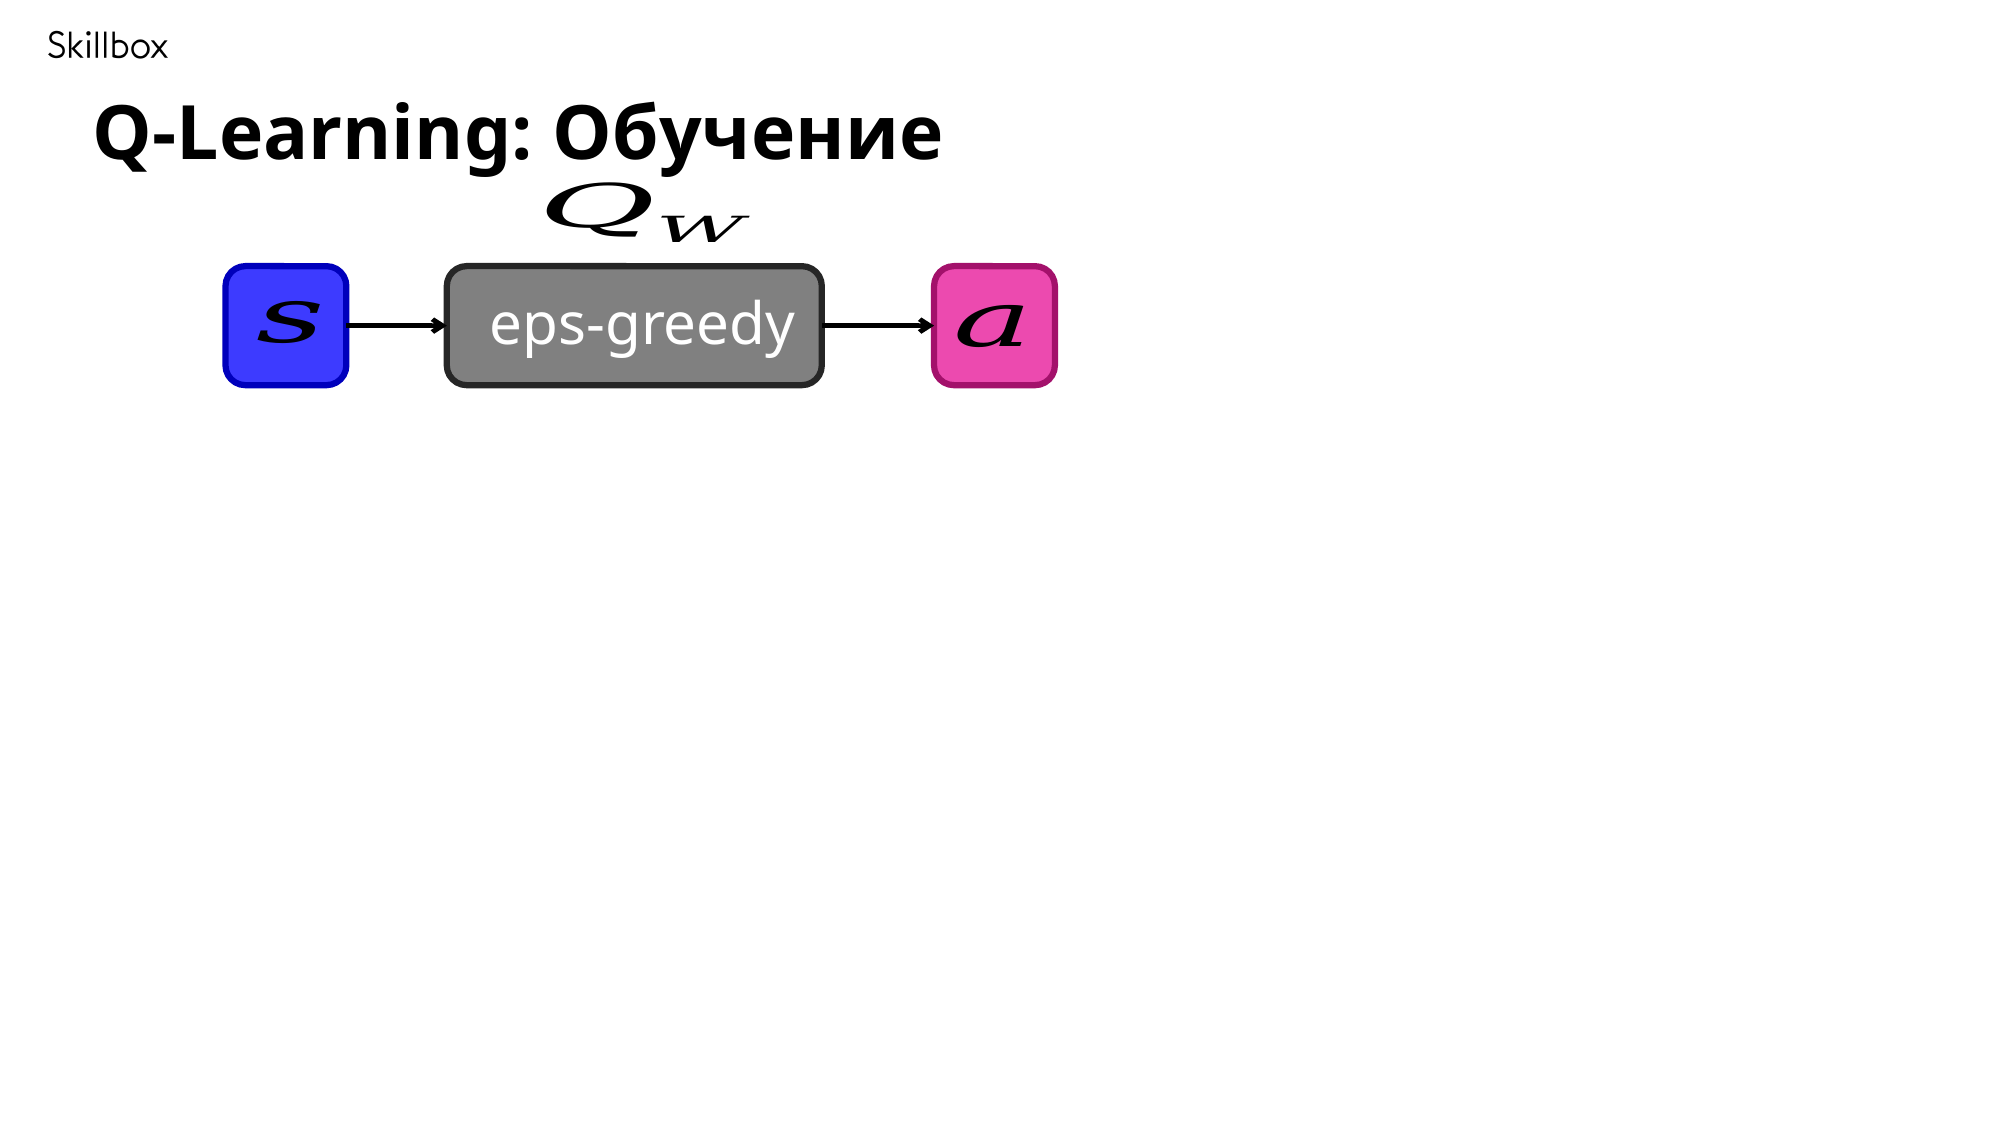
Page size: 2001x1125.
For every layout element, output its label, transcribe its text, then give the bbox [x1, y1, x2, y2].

text_box Q-Learning: Обучение [77, 81, 1982, 190]
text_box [933, 265, 1056, 386]
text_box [446, 265, 823, 386]
picture [48, 30, 168, 59]
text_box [225, 265, 347, 386]
